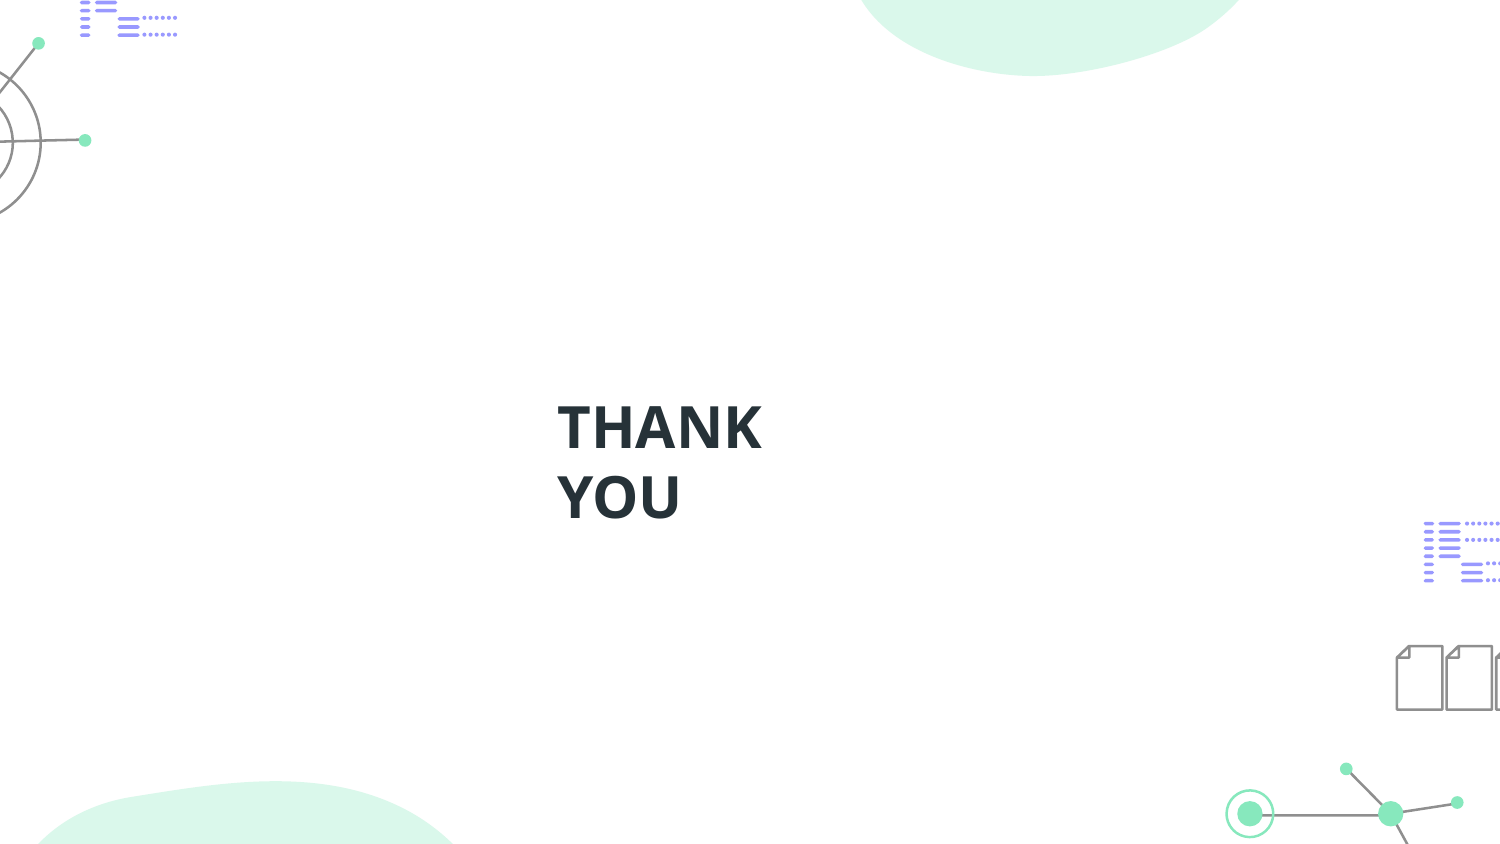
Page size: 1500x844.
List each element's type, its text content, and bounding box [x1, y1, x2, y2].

title THANK YOU [542, 374, 888, 469]
